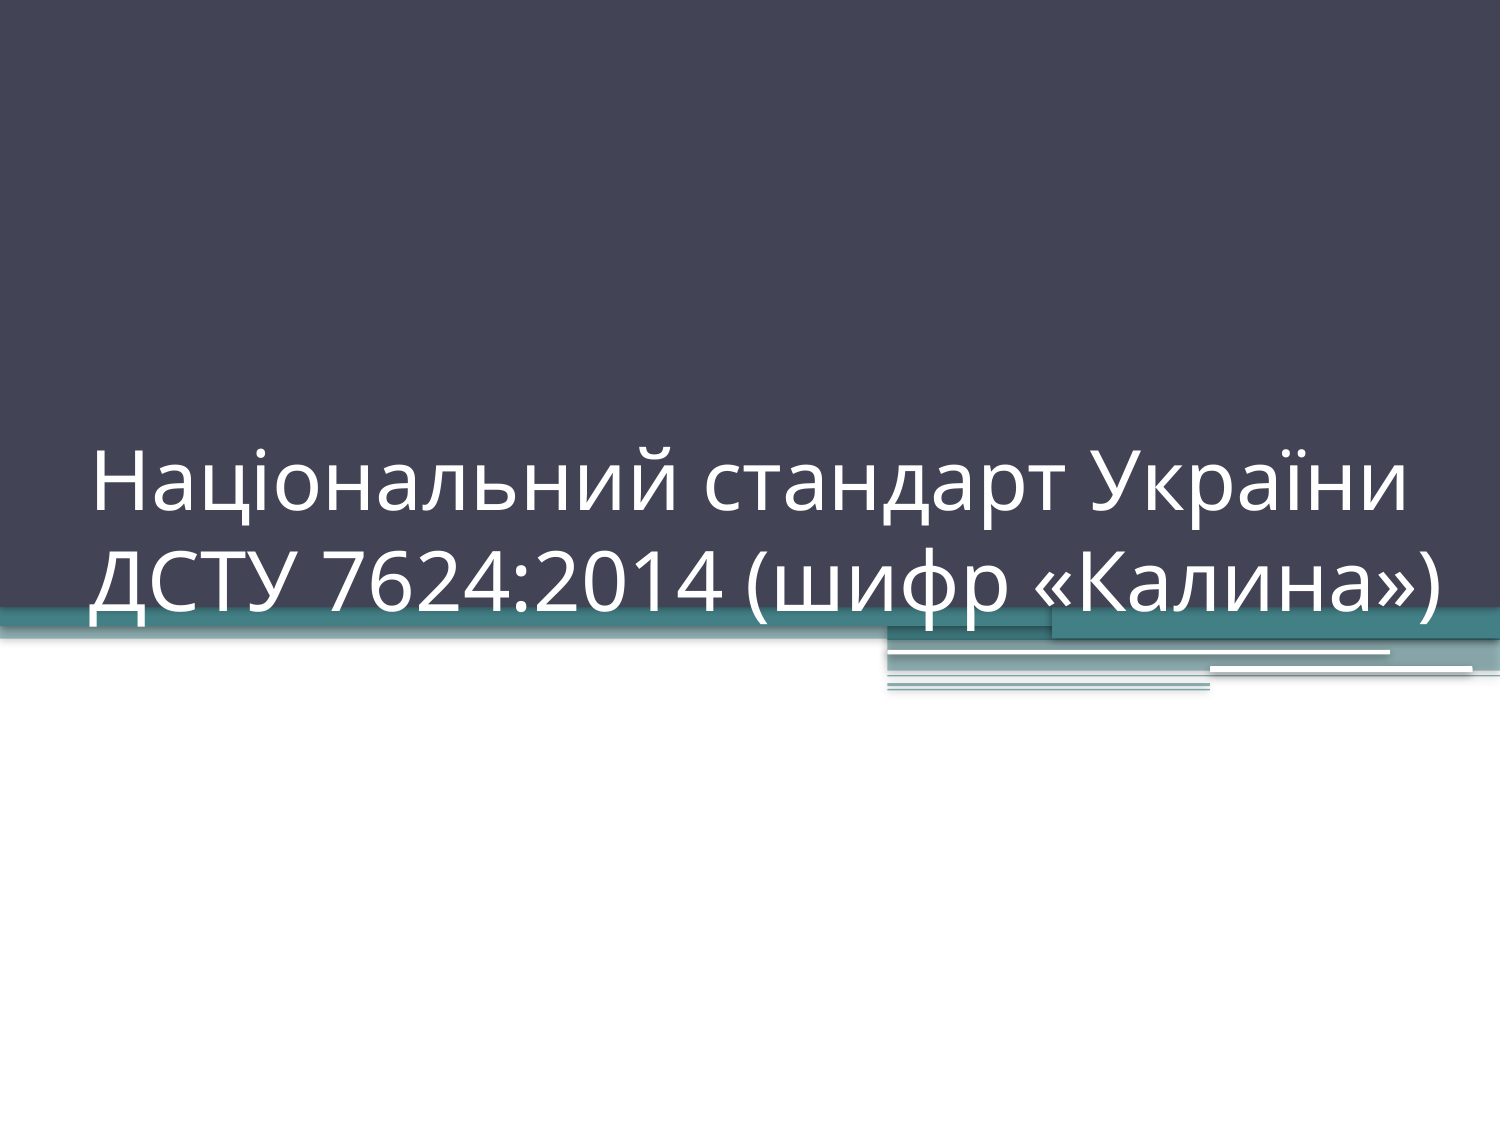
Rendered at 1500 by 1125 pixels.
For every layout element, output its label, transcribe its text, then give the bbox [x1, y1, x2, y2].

title Національний стандарт України ДСТУ 7624:2014 (шифр «Калина») [75, 394, 1463, 636]
